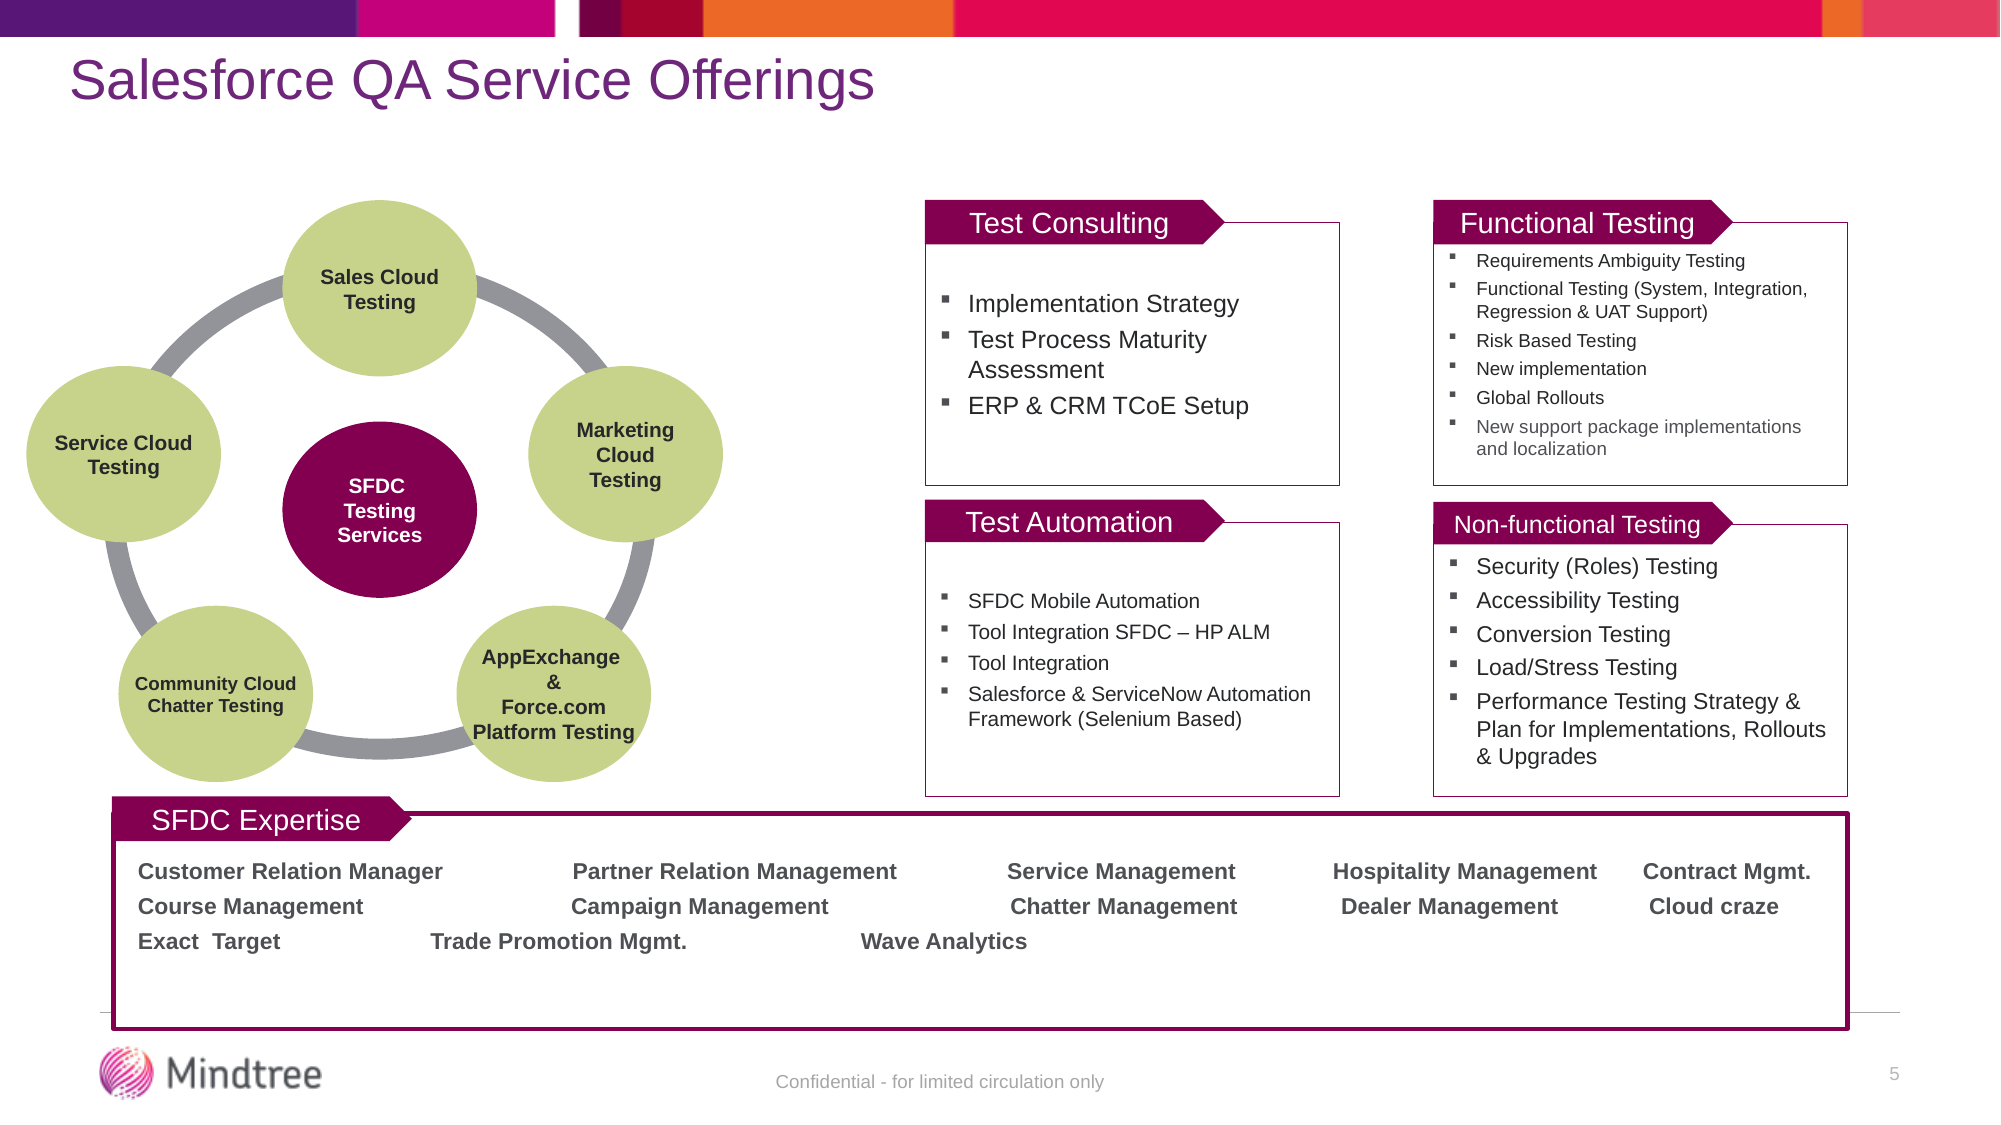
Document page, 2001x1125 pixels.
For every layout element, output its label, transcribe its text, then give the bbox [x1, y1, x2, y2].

text_box Requirements Ambiguity Testing Functional Testing (System, Integration, Regression & UAT Support) Risk Based Testing New implementation Global Rollouts New support package implementations and localization [1431, 220, 1850, 488]
text_box Customer Relation Manager Partner Relation Management Service Management Hospitality Management Contract Mgmt. Course Management Campaign Management Chatter Management Dealer Management Cloud craze Exact Target Trade Promotion Mgmt. Wave Analytics [111, 811, 1850, 1031]
slide_number 5 [1433, 1043, 1900, 1104]
text_box Test Automation [922, 497, 1228, 545]
title Salesforce QA Service Offerings [47, 58, 1848, 164]
text_box SFDC Expertise [109, 794, 414, 844]
text_box SFDC Mobile Automation Tool Integration SFDC – HP ALM Tool Integration Salesforce & ServiceNow Automation Framework (Selenium Based) [923, 520, 1341, 799]
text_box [31, 205, 719, 777]
picture [99, 1046, 322, 1100]
text_box Functional Testing [1431, 197, 1736, 247]
text_box Non-functional Testing [1431, 499, 1736, 547]
text_box Implementation Strategy Test Process Maturity Assessment ERP & CRM TCoE Setup [923, 220, 1341, 488]
picture [0, 0, 2000, 37]
text_box Security (Roles) Testing Accessibility Testing Conversion Testing Load/Stress Testing Performance Testing Strategy & Plan for Implementations, Rollouts & Upgrades [1431, 522, 1850, 799]
text_box Test Consulting [922, 197, 1228, 247]
